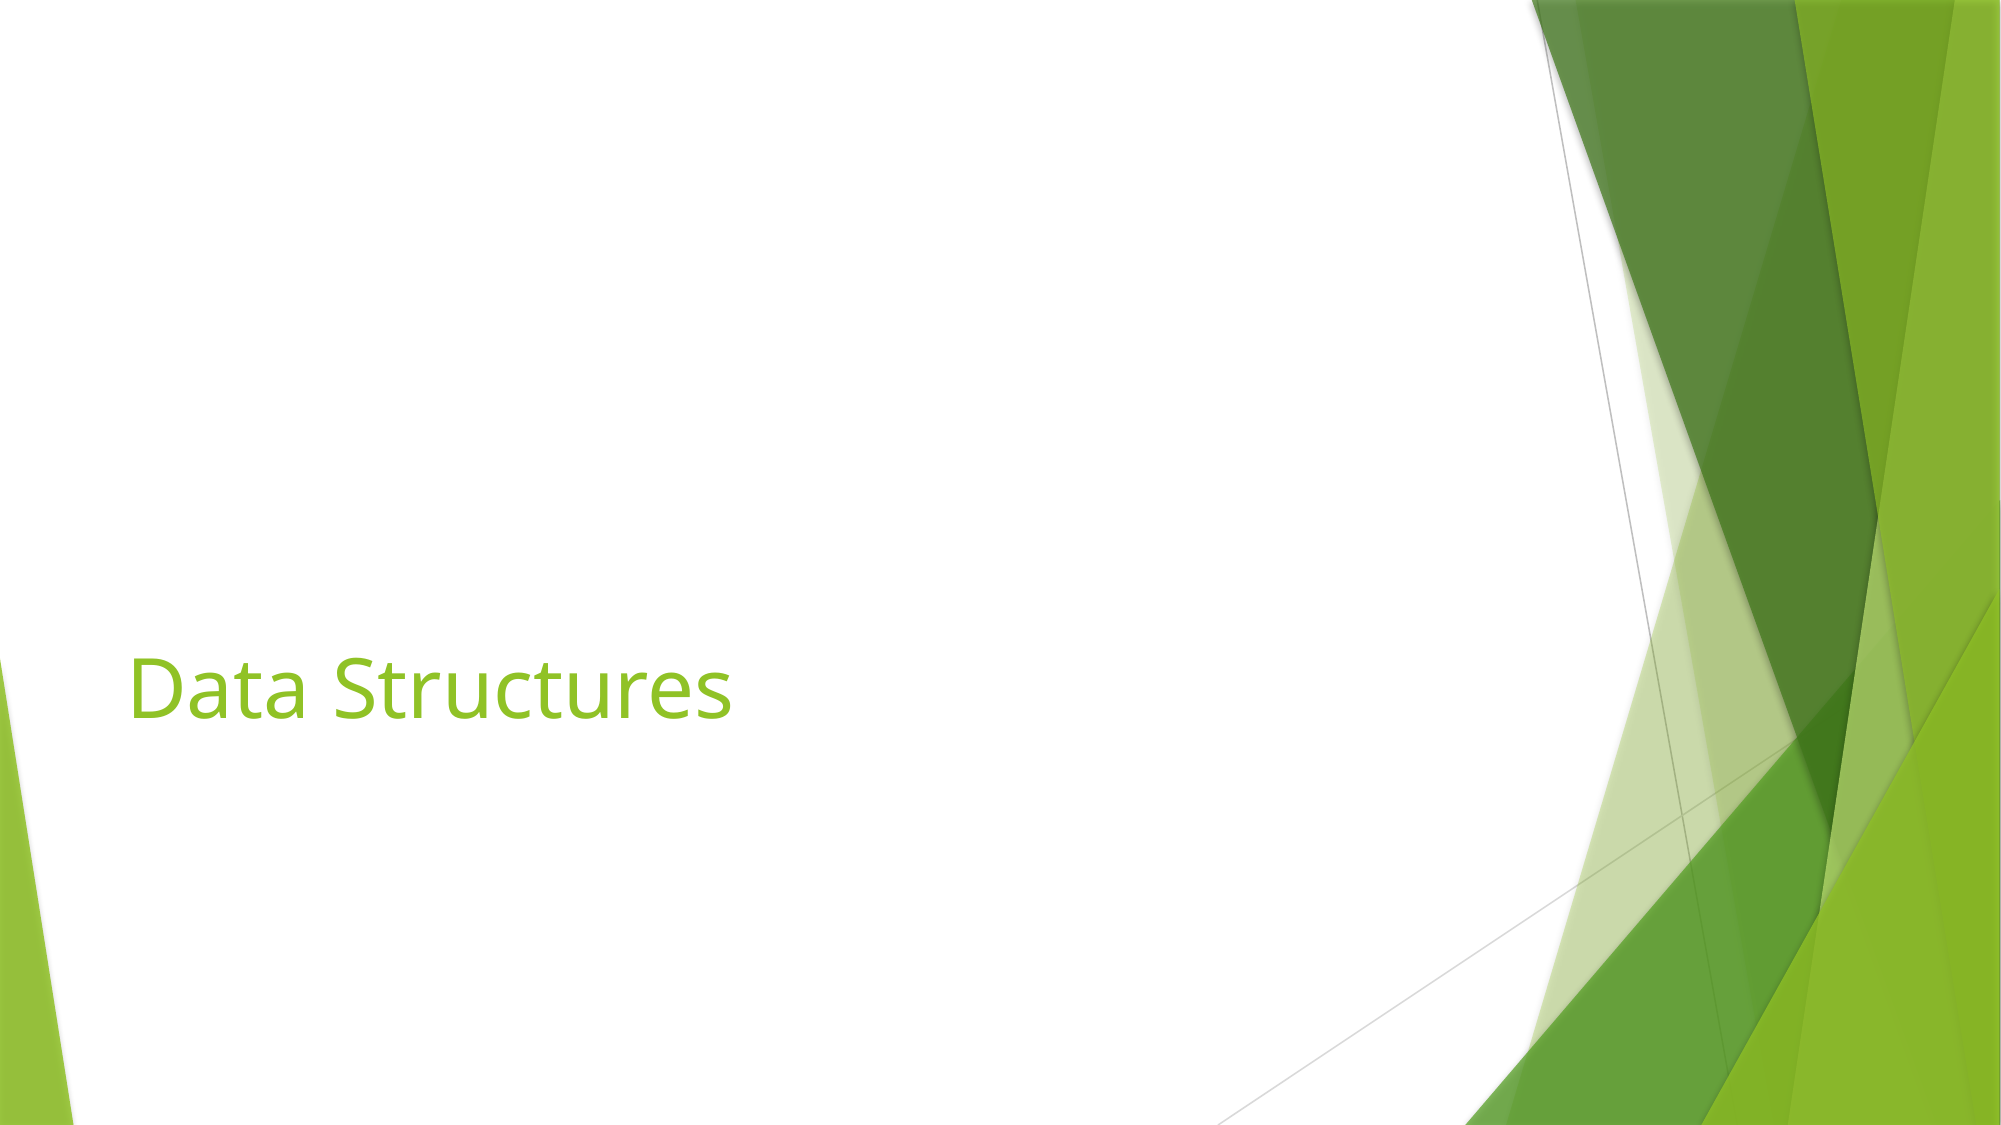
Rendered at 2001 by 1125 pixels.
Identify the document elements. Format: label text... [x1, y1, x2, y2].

title Data Structures [111, 443, 1522, 743]
